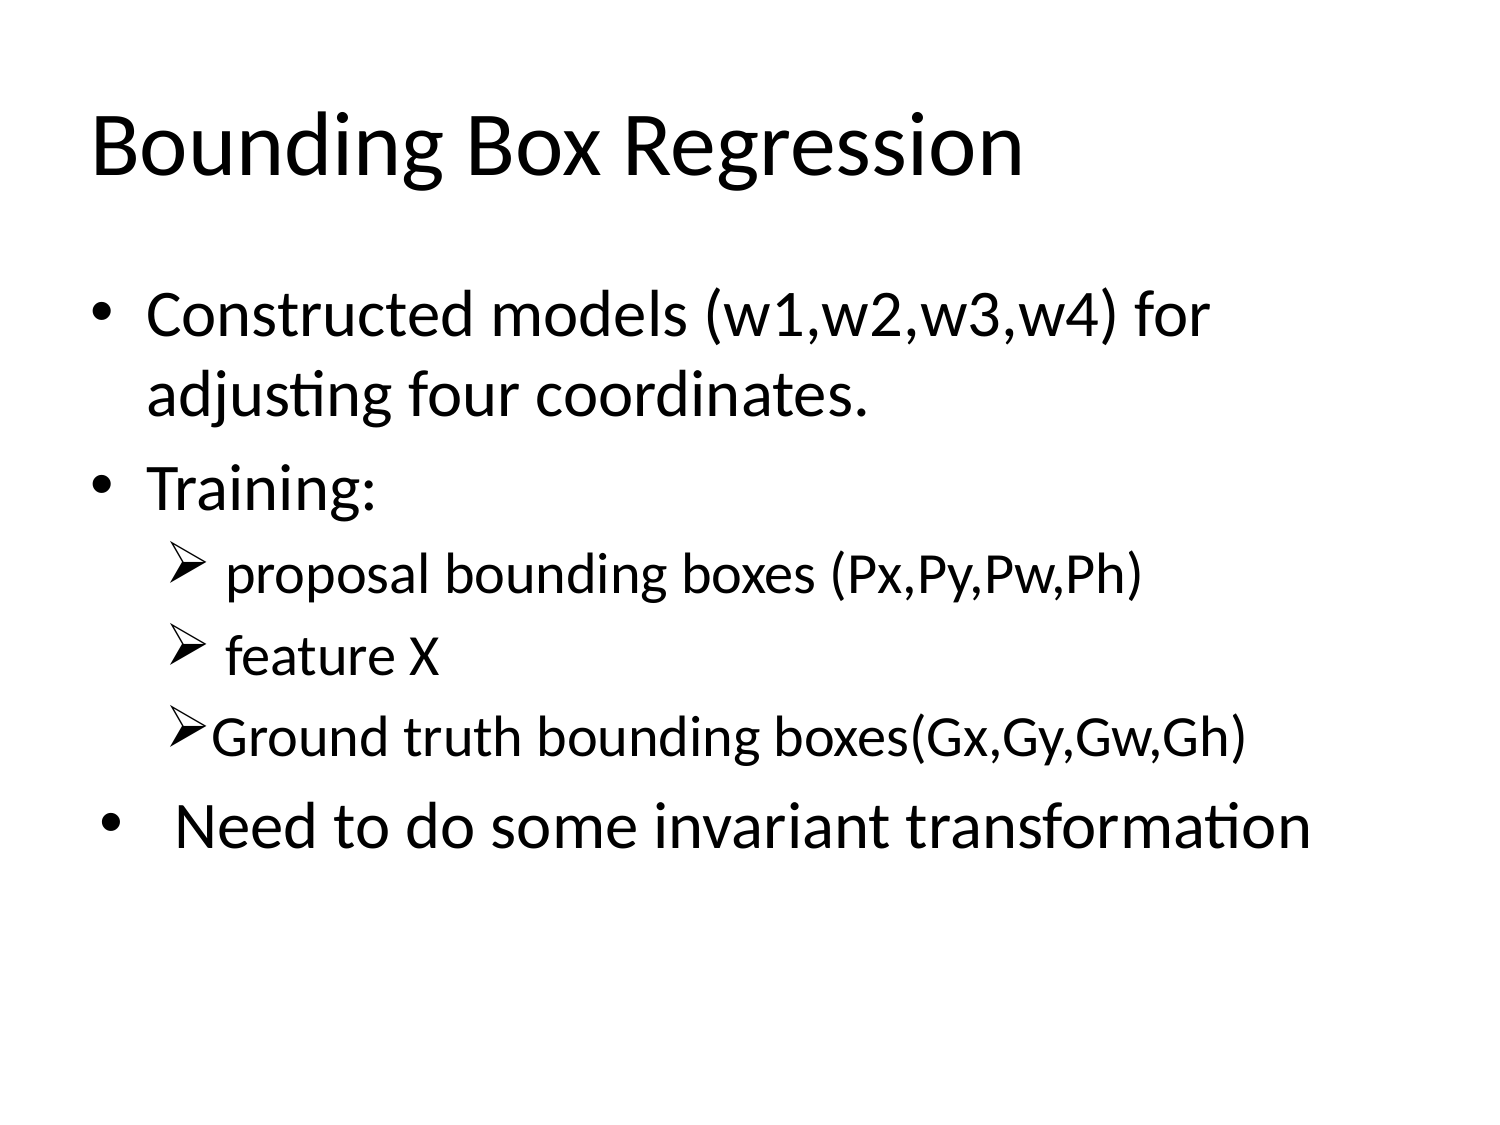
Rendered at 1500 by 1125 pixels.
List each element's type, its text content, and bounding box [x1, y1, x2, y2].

list Constructed models (w1,w2,w3,w4) for adjusting four coordinates. Training: proposal bounding boxes (Px,Py,Pw,Ph) feature X Ground truth bounding boxes(Gx,Gy,Gw,Gh) Need to do some invariant transformation [75, 262, 1425, 1005]
title Bounding Box Regression [75, 45, 1425, 233]
